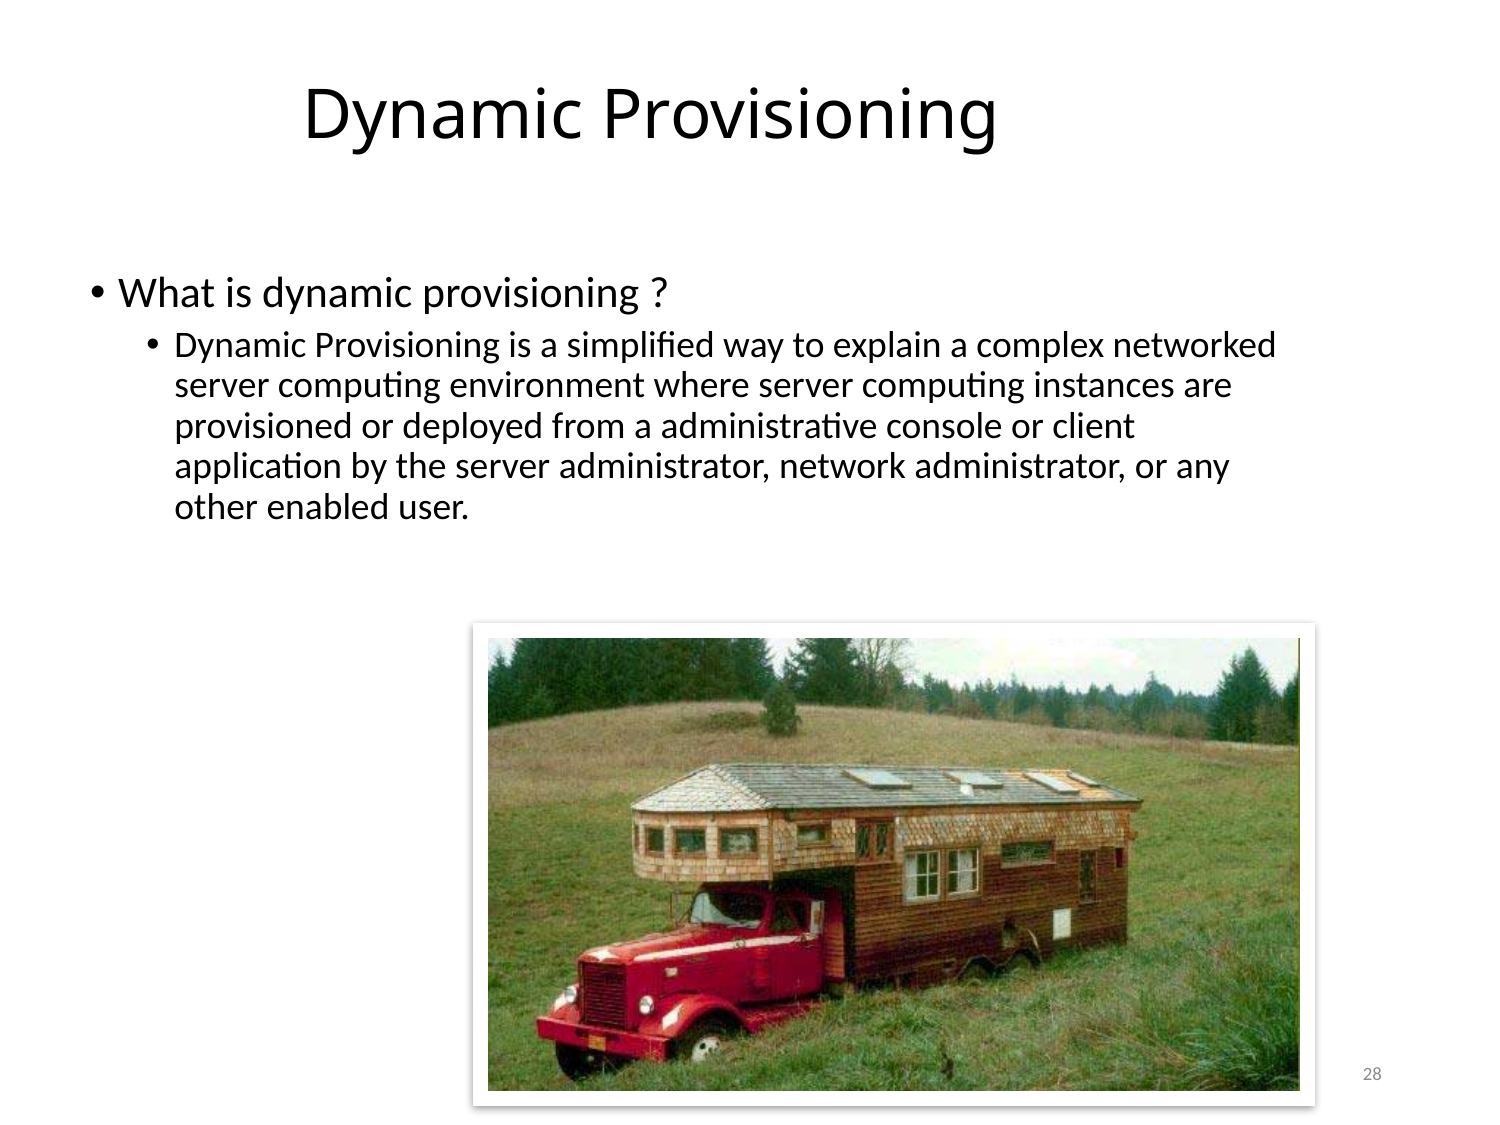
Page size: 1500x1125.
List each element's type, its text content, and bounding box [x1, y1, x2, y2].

slide_number 28 [1320, 1042, 1397, 1103]
list What is dynamic provisioning ? Dynamic Provisioning is a simplified way to explain a complex networked server computing environment where server computing instances are provisioned or deployed from a administrative console or client application by the server administrator, network administrator, or any other enabled user. [75, 262, 1325, 1005]
title Dynamic Provisioning [287, 45, 1425, 188]
picture [487, 637, 1300, 1092]
